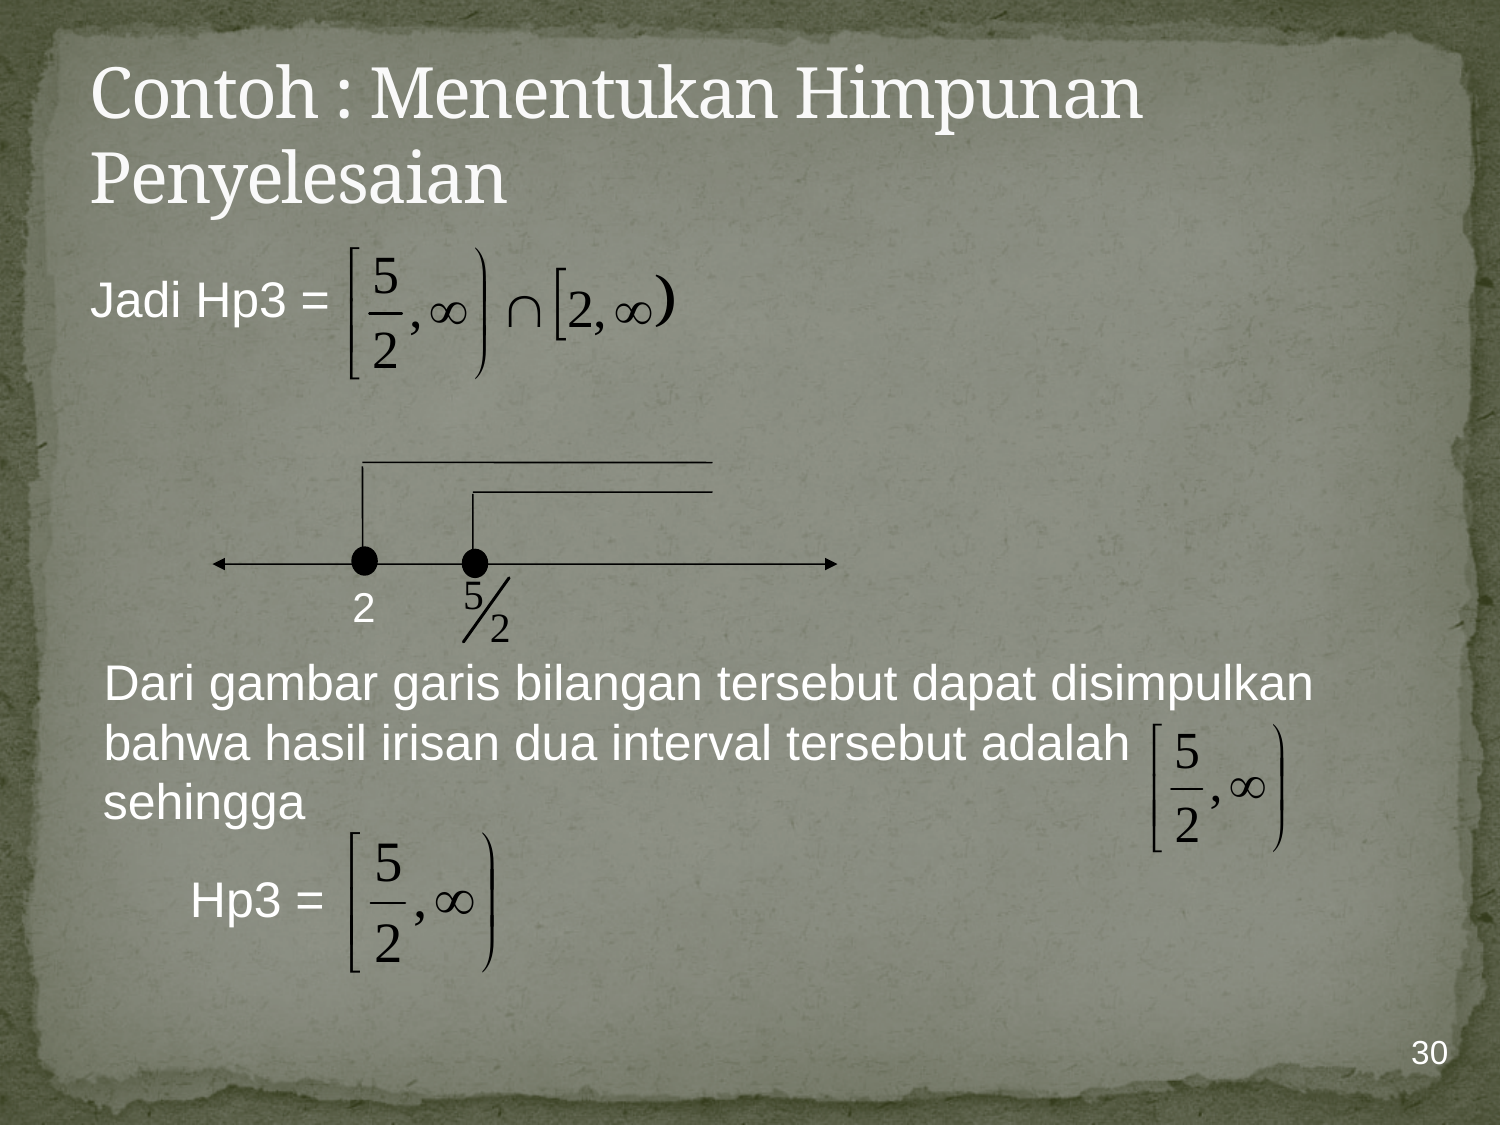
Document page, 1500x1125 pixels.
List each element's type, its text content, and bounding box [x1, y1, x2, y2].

text_box [535, 557, 838, 571]
text_box [352, 547, 378, 575]
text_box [339, 824, 510, 983]
text_box Jadi Hp3 = [75, 260, 326, 335]
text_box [1142, 716, 1299, 860]
text_box Dari gambar garis bilangan tersebut dapat disimpulkan bahwa hasil irisan dua interval tersebut adalah [88, 642, 1344, 778]
text_box [212, 557, 352, 571]
title Contoh : Menentukan Himpunan Penyelesaian [74, 24, 1425, 225]
text_box 2 [337, 573, 407, 629]
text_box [451, 564, 526, 656]
text_box sehingga [88, 762, 321, 838]
text_box Hp3 = [175, 860, 326, 935]
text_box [340, 240, 674, 388]
slide_number 30 [1379, 1014, 1480, 1089]
